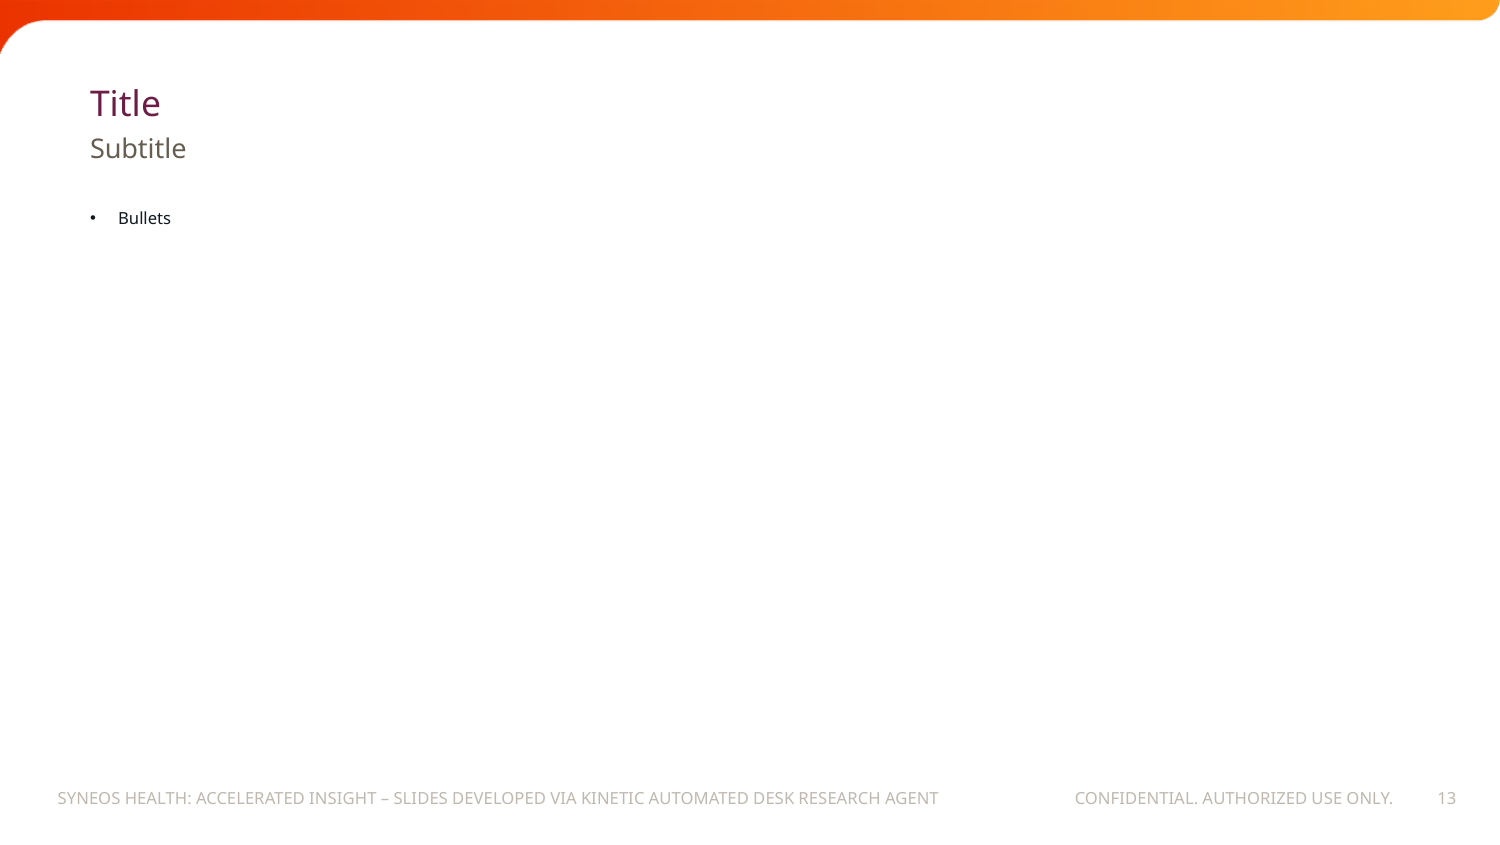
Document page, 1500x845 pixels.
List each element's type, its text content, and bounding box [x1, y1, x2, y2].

list Subtitle [75, 127, 1425, 169]
list Bullets [75, 202, 1425, 743]
picture [0, 0, 1500, 56]
title Title [75, 78, 1425, 124]
